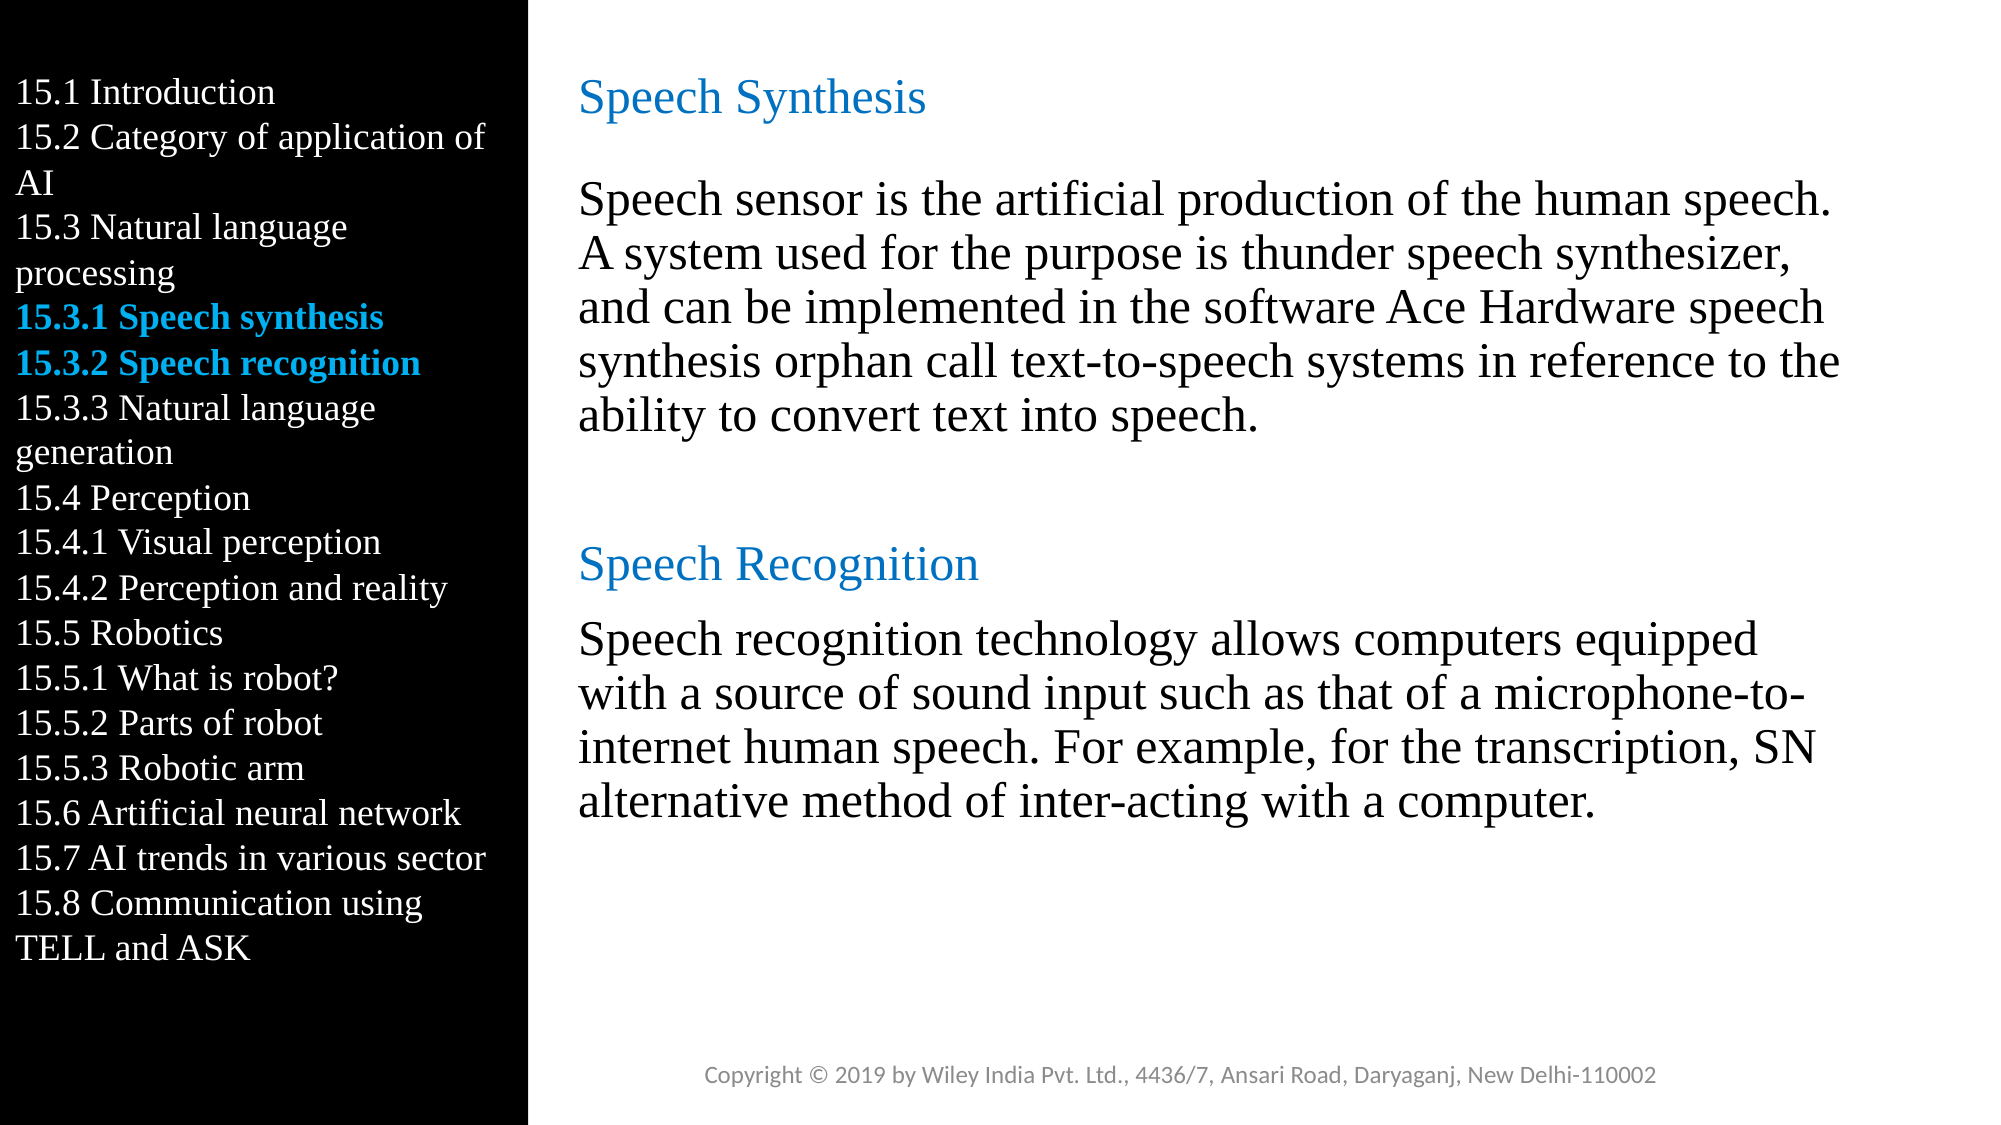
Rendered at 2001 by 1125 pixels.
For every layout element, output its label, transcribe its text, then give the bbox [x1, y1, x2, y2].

footer Copyright © 2019 by Wiley India Pvt. Ltd., 4436/7, Ansari Road, Daryaganj, New Delhi-110002 [672, 1043, 1689, 1103]
list Speech sensor is the artificial production of the human speech. A system used for the purpose is thunder speech synthesizer, and can be implemented in the software Ace Hardware speech synthesis orphan call text-to-speech systems in reference to the ability to convert text into speech. Speech Recognition Speech recognition technology allows computers equipped with a source of sound input such as that of a microphone-to-internet human speech. For example, for the transcription, SN alternative method of inter-acting with a computer. [563, 164, 1863, 1044]
title Speech Synthesis [563, 59, 1863, 135]
text_box 15.1 Introduction 15.2 Category of application of AI 15.3 Natural language processing 15.3.1 Speech synthesis 15.3.2 Speech recognition 15.3.3 Natural language generation 15.4 Perception 15.4.1 Visual perception 15.4.2 Perception and reality 15.5 Robotics 15.5.1 What is robot? 15.5.2 Parts of robot 15.5.3 Robotic arm 15.6 Artificial neural network 15.7 AI trends in various sector 15.8 Communication using TELL and ASK [0, 0, 529, 1125]
